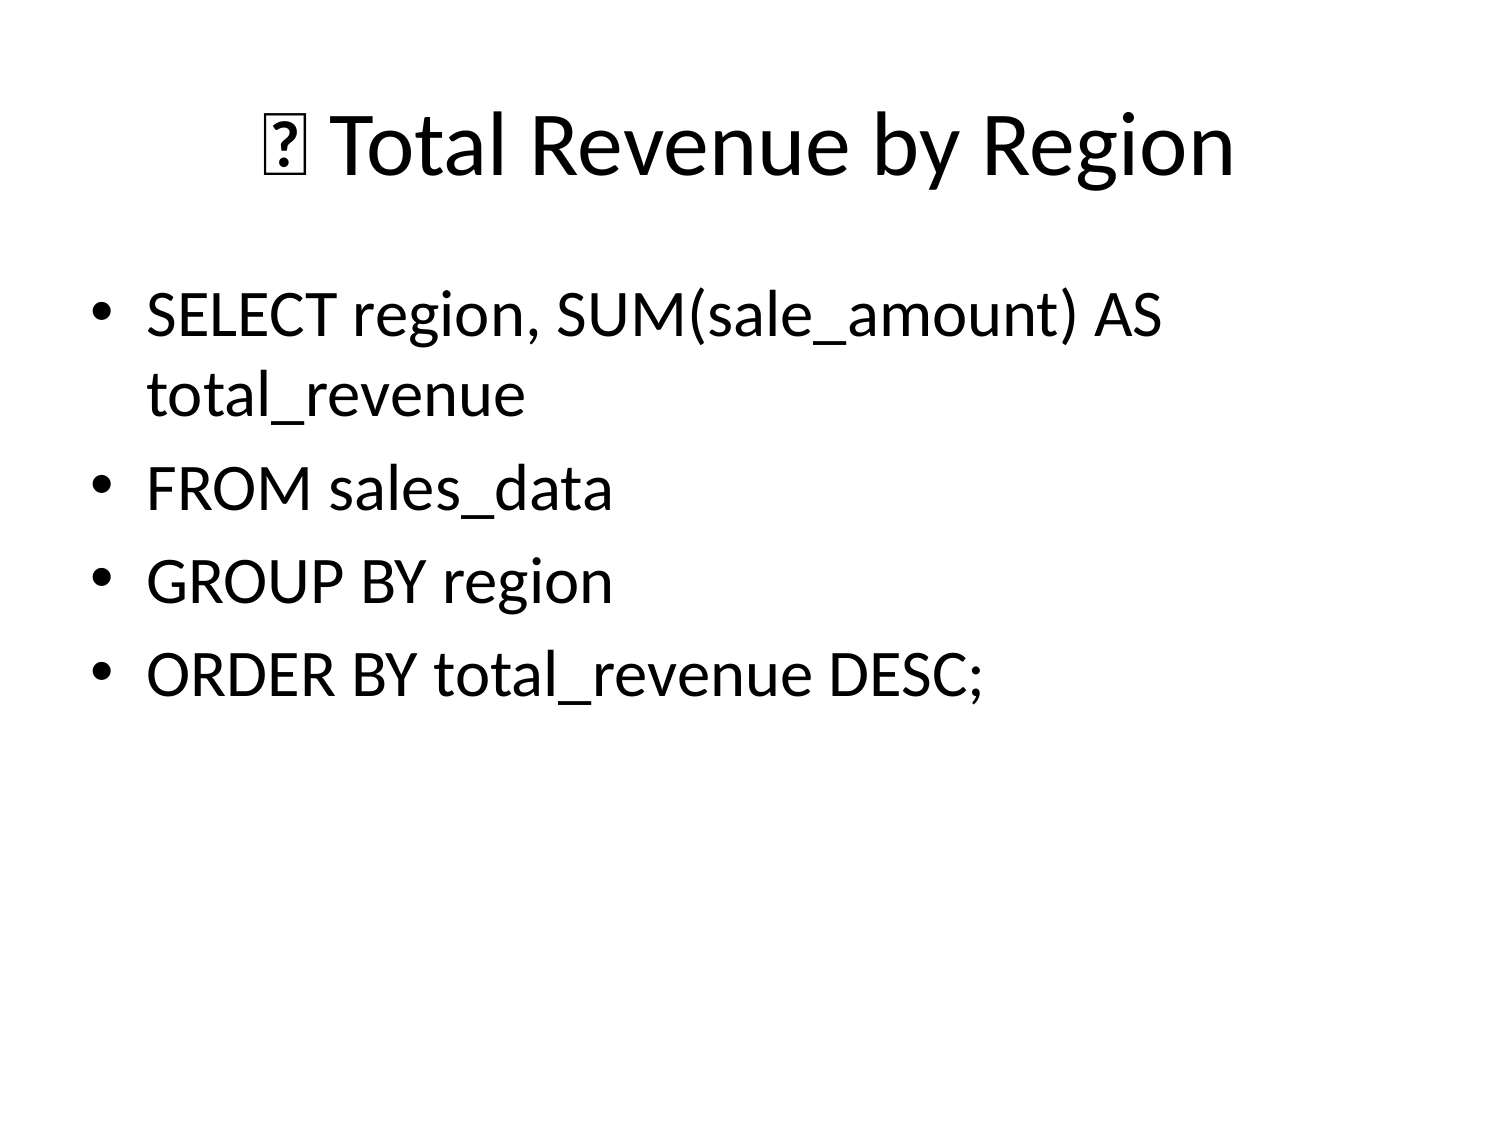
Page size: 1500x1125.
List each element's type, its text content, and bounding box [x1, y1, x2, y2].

list SELECT region, SUM(sale_amount) AS total_revenue FROM sales_data GROUP BY region ORDER BY total_revenue DESC; [75, 262, 1425, 1005]
title 🧾 Total Revenue by Region [75, 45, 1425, 233]
